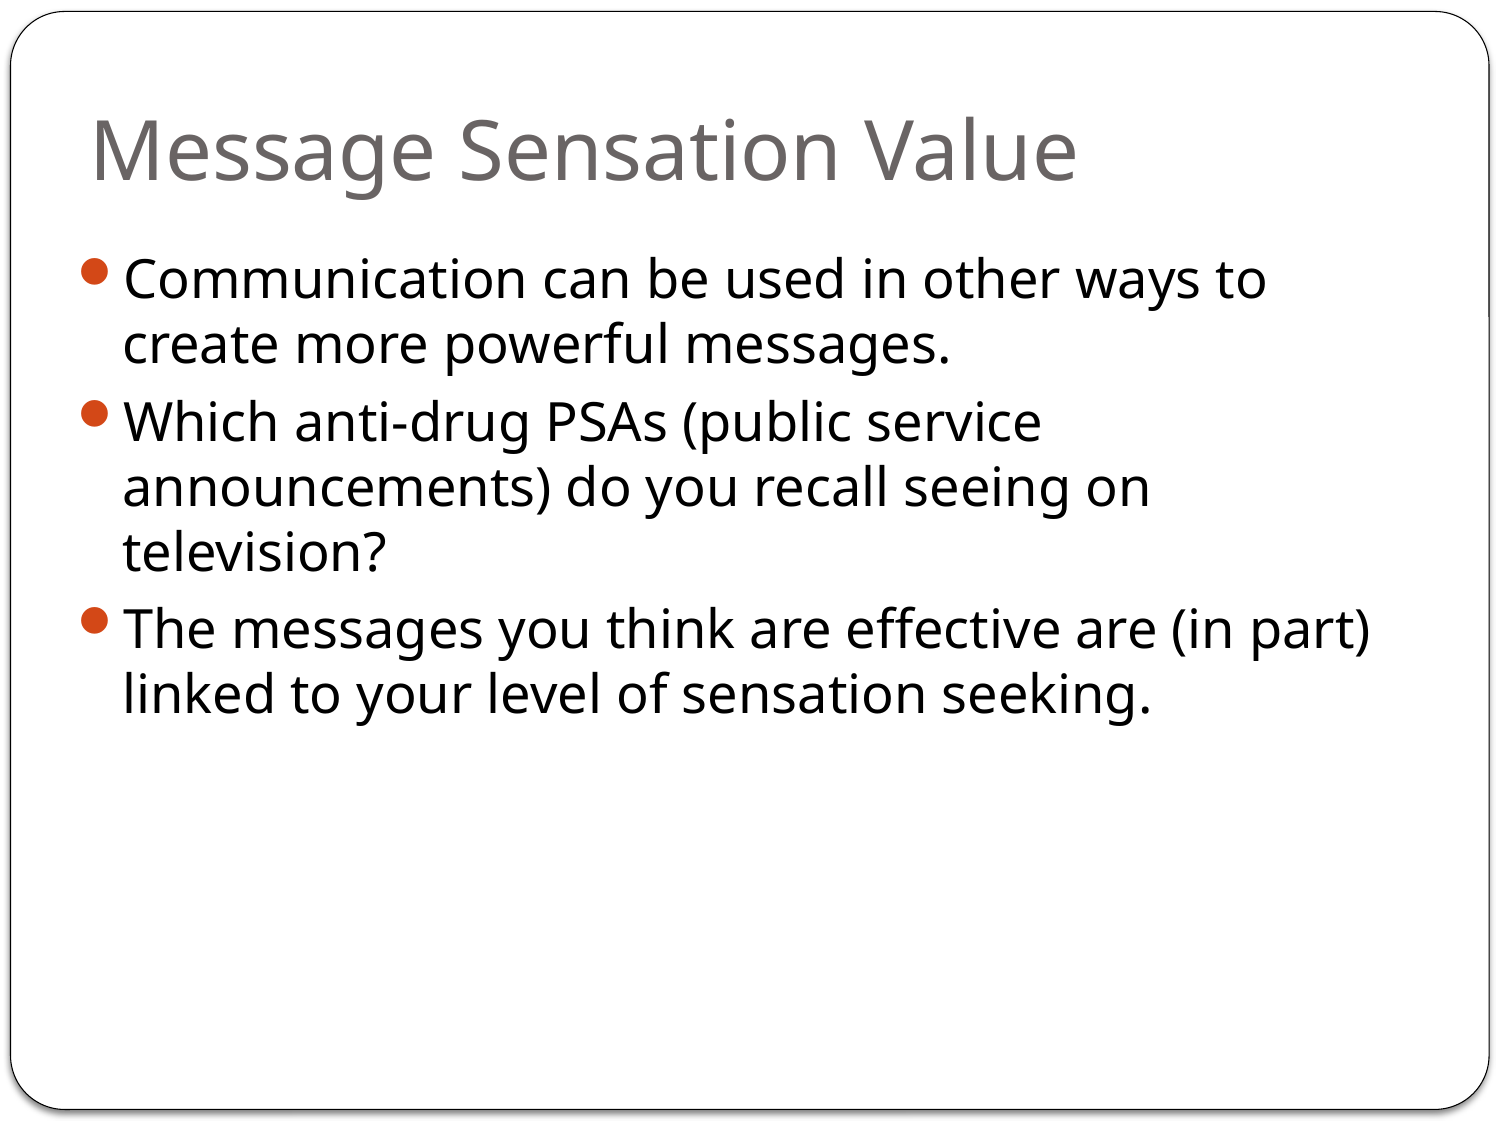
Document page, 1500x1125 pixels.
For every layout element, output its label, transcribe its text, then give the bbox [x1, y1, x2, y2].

title Message Sensation Value [75, 24, 1350, 213]
list Communication can be used in other ways to create more powerful messages. Which anti-drug PSAs (public service announcements) do you recall seeing on television? The messages you think are effective are (in part) linked to your level of sensation seeking. [62, 237, 1425, 988]
